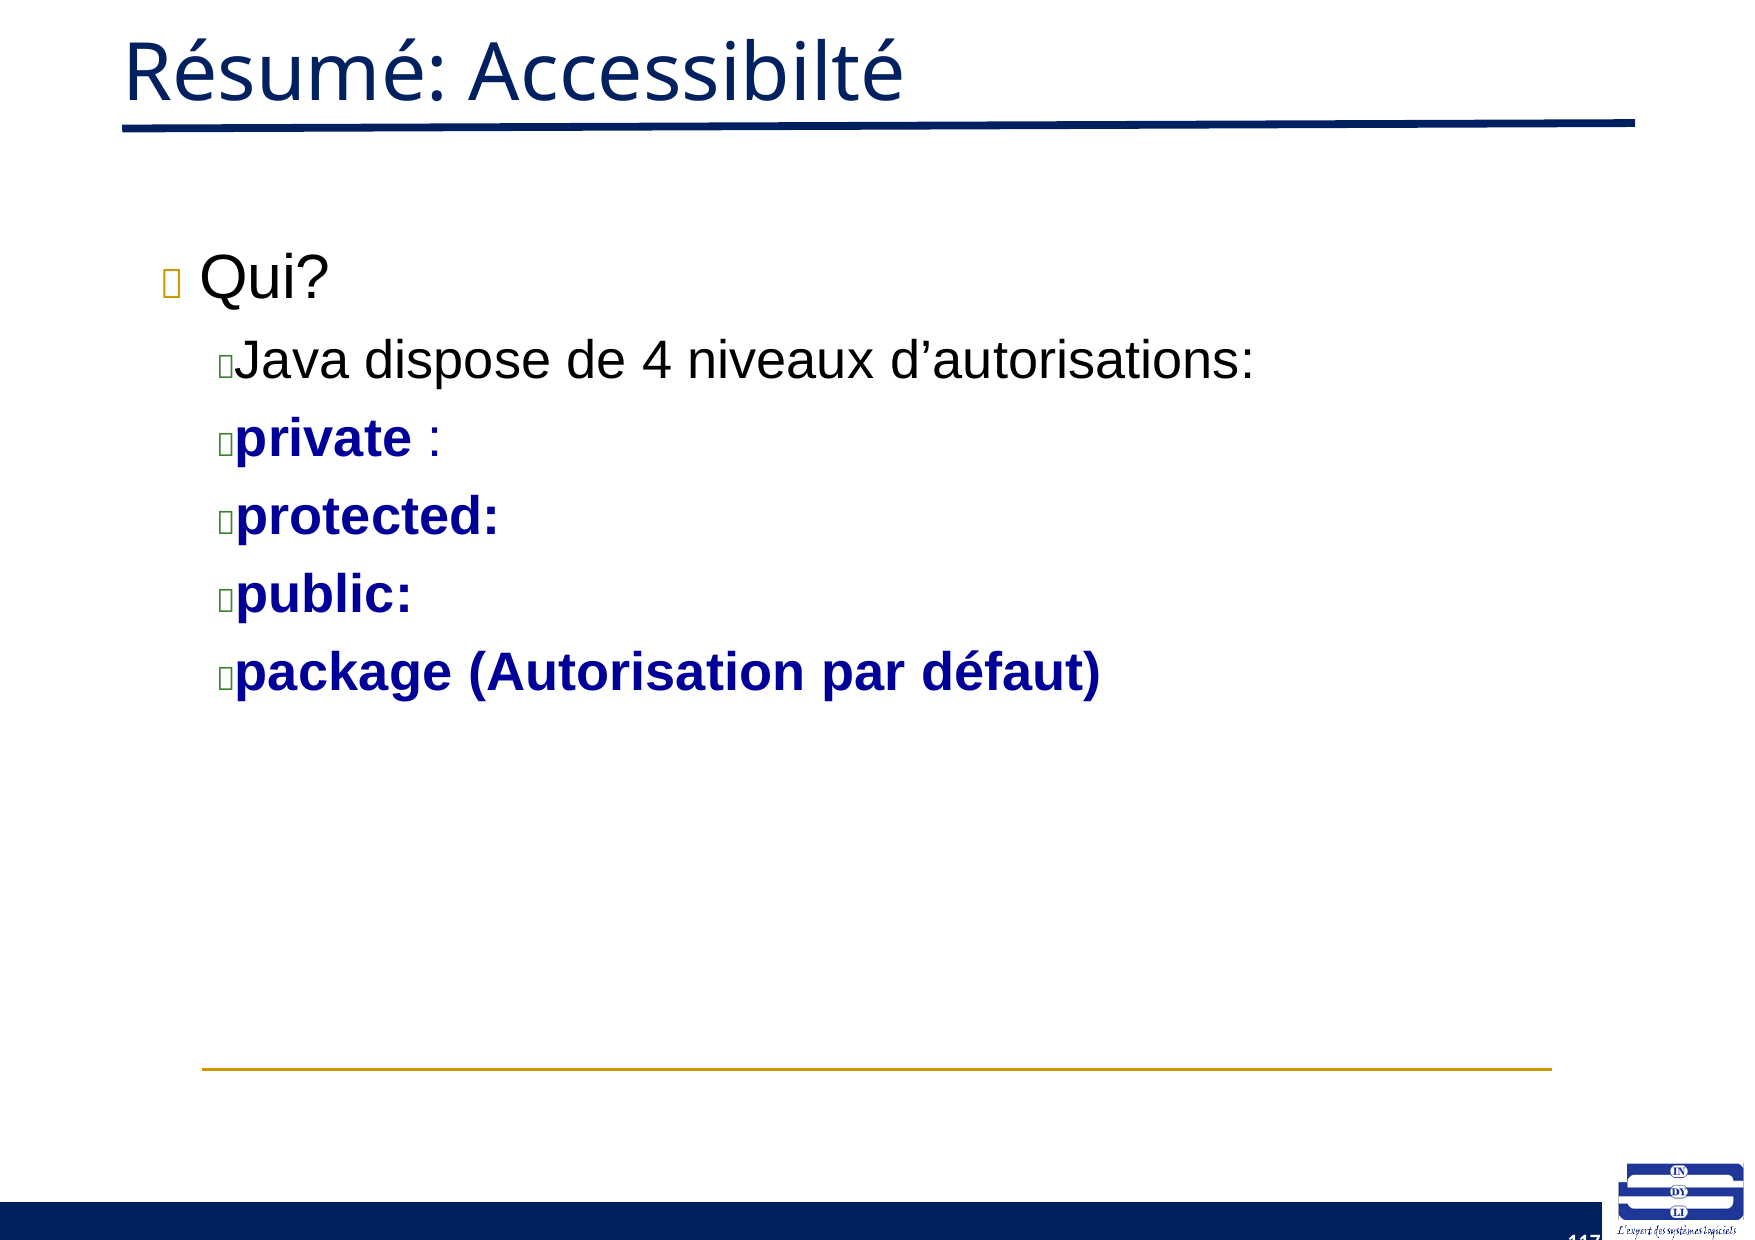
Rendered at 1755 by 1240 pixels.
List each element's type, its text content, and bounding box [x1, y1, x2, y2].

slide_number 117 [1206, 1183, 1601, 1240]
title Résumé: Accessibilté [120, 0, 1634, 172]
picture [1610, 1163, 1755, 1240]
text_box [126, 619, 1627, 1183]
text_box  Qui?  Java dispose de 4 niveaux d’autorisations:  private :  protected:  public:  package (Autorisation par défaut) [157, 235, 1292, 701]
